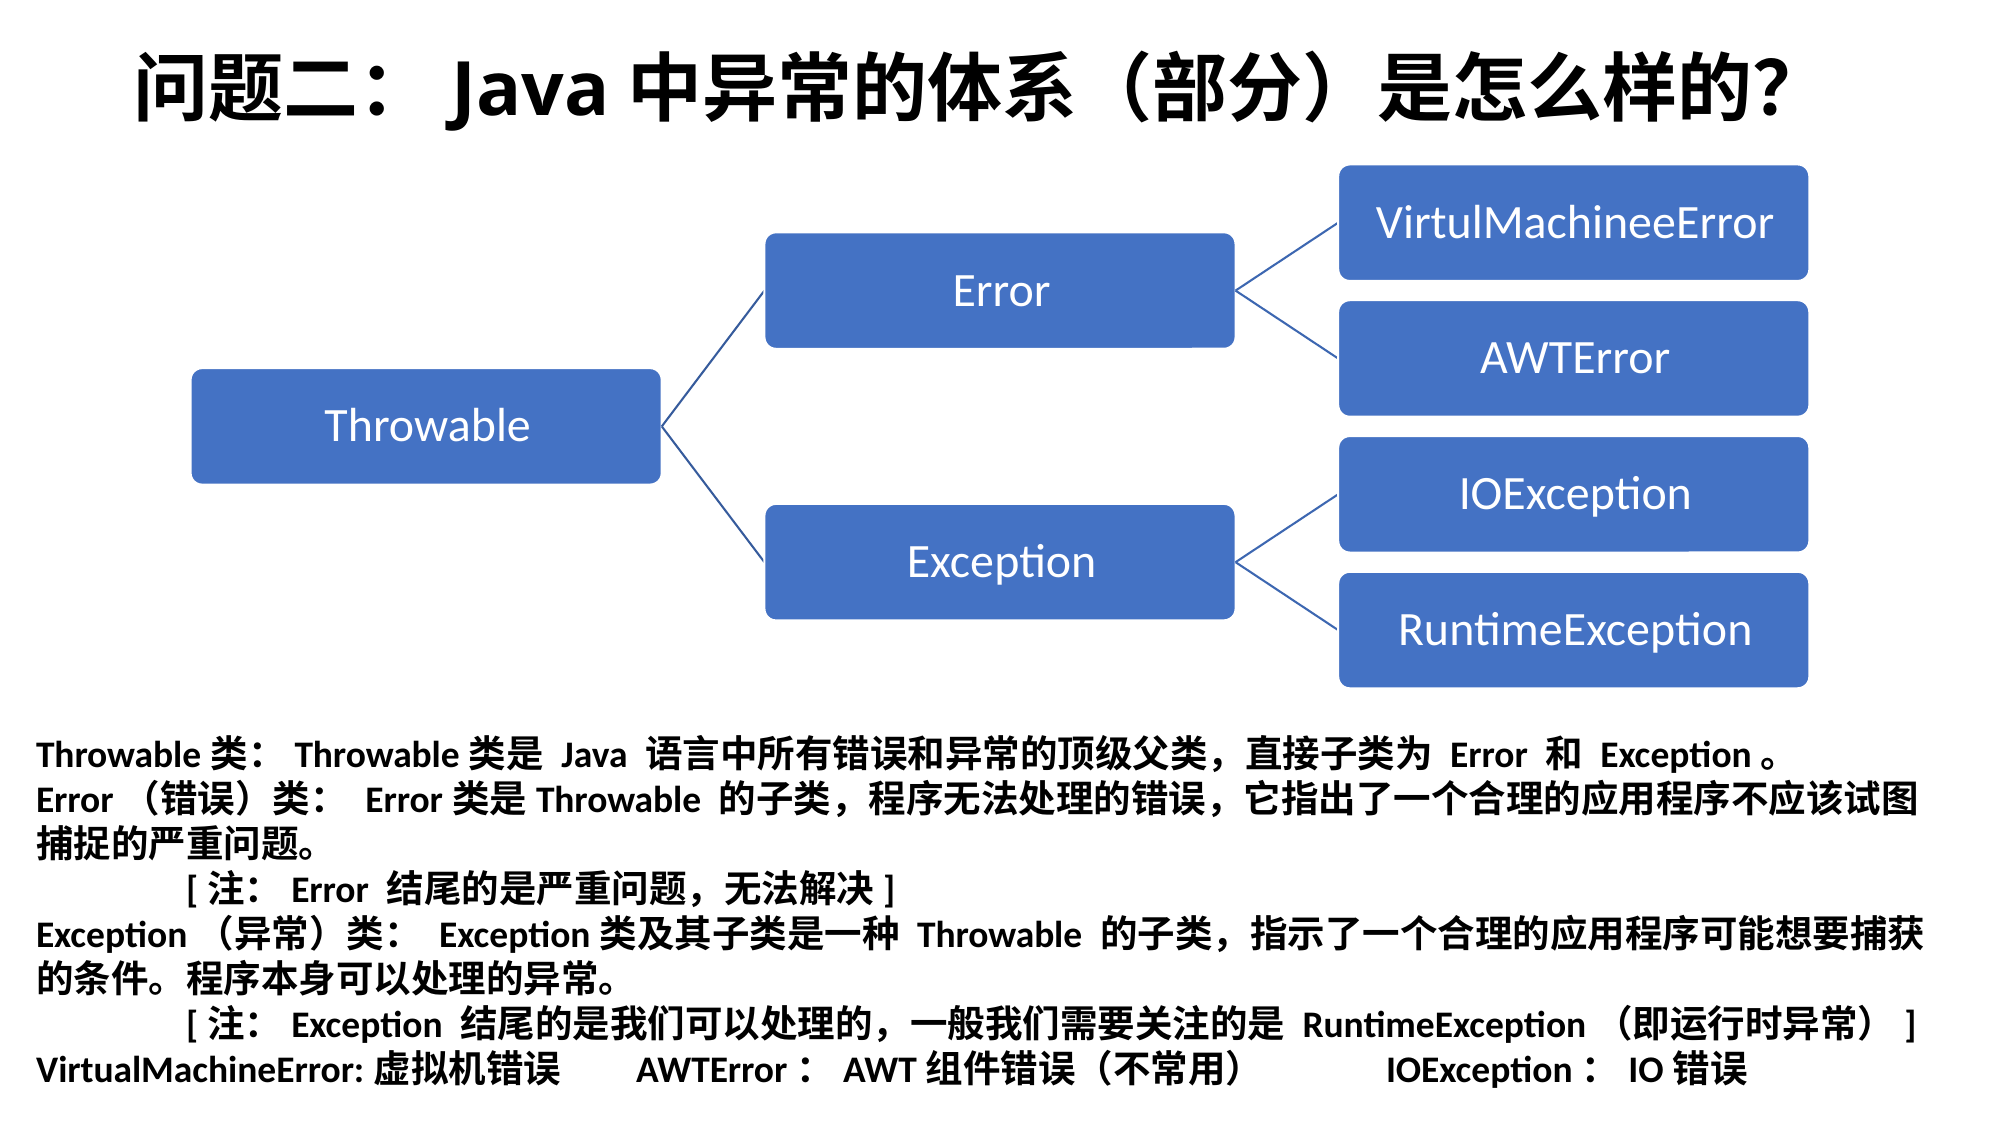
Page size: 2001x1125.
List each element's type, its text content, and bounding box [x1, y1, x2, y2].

title 问题二：Java中异常的体系（部分）是怎么样的？ [118, 23, 1844, 158]
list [0, 158, 2000, 695]
text_box Throwable类：Throwable类是 Java 语言中所有错误和异常的顶级父类，直接子类为 Error 和 Exception。 Error（错误）类： Error类是Throwable 的子类，程序无法处理的错误，它指出了一个合理的应用程序不应该试图捕捉的严重问题。 [注：Error 结尾的是严重问题，无法解决] Exception（异常）类： Exception类及其子类是一种 Throwable 的子类，指示了一个合理的应用程序可能想要捕获的条件。程序本身可以处理的异常。 [注：Exception 结尾的是我们可以处理的，一般我们需要关注的是 RuntimeException（即运行时异常）] VirtualMachineError:虚拟机错误 AWTError：AWT组件错误（不常用） IOException：IO错误 [21, 722, 1942, 1098]
